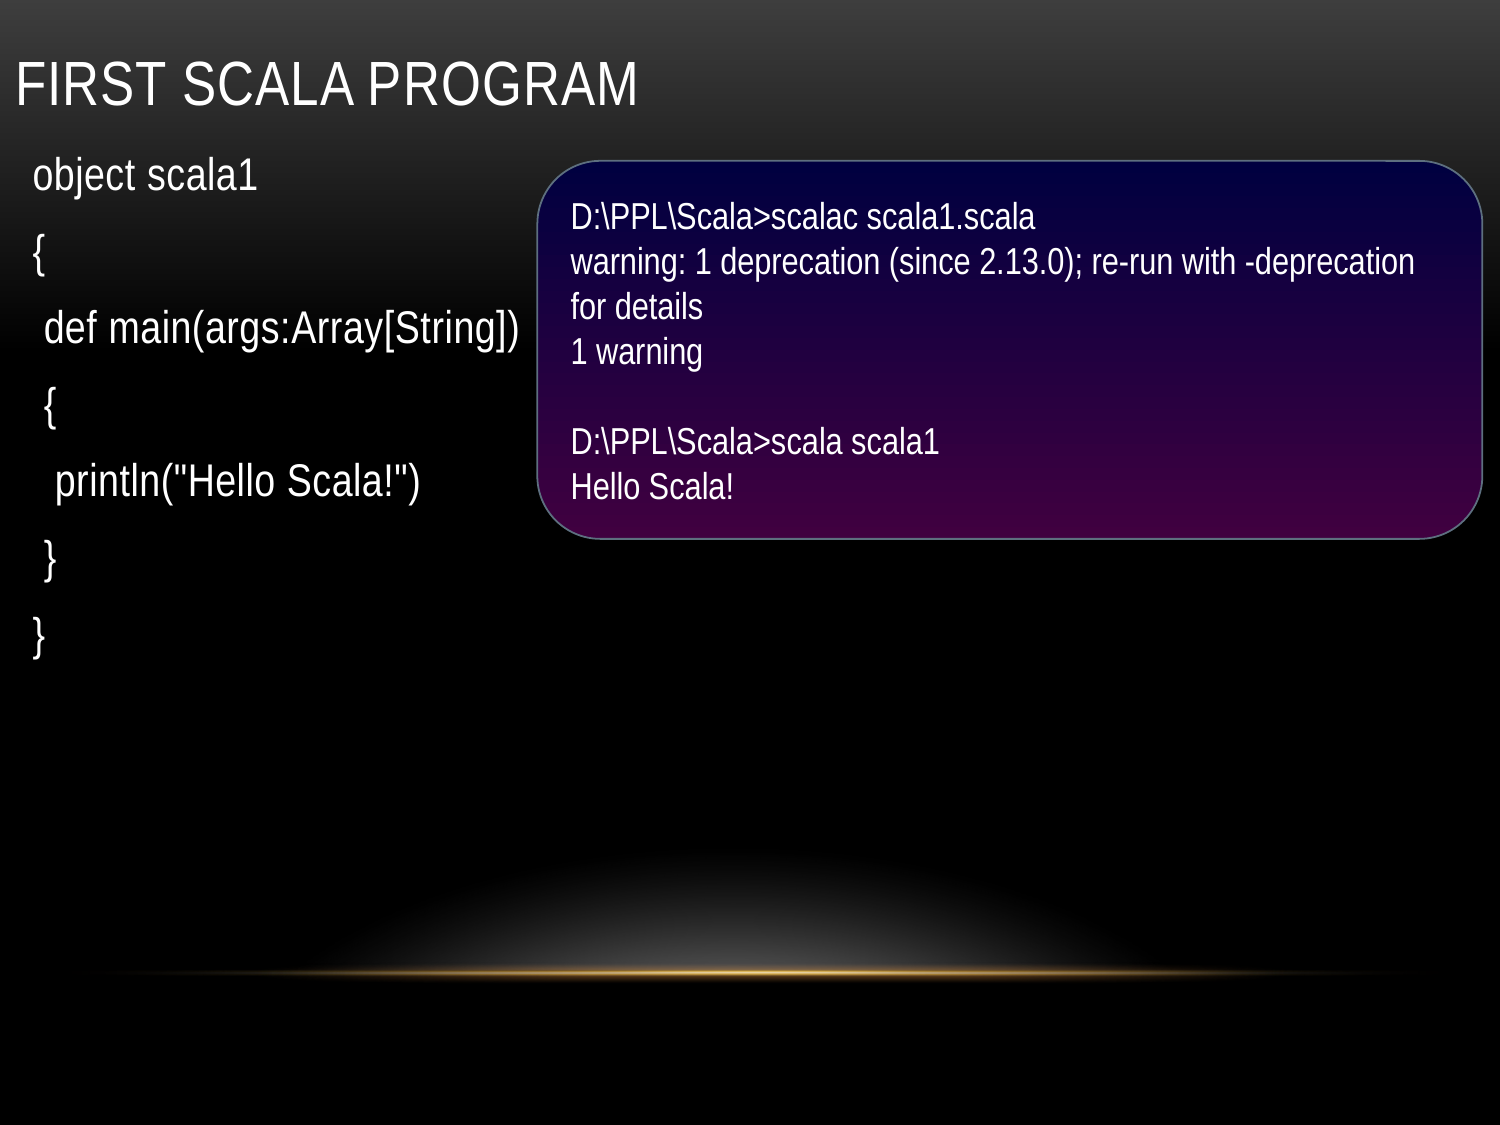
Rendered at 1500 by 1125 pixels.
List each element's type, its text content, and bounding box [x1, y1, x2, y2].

title First scala program [0, 0, 1294, 126]
list object scala1 { def main(args:Array[String]) { println("Hello Scala!") } } [17, 137, 1471, 1106]
picture [0, 0, 1500, 1125]
text_box D:\PPL\Scala>scalac scala1.scala warning: 1 deprecation (since 2.13.0); re-run with -deprecation for details 1 warning D:\PPL\Scala>scala scala1 Hello Scala! [536, 159, 1484, 540]
